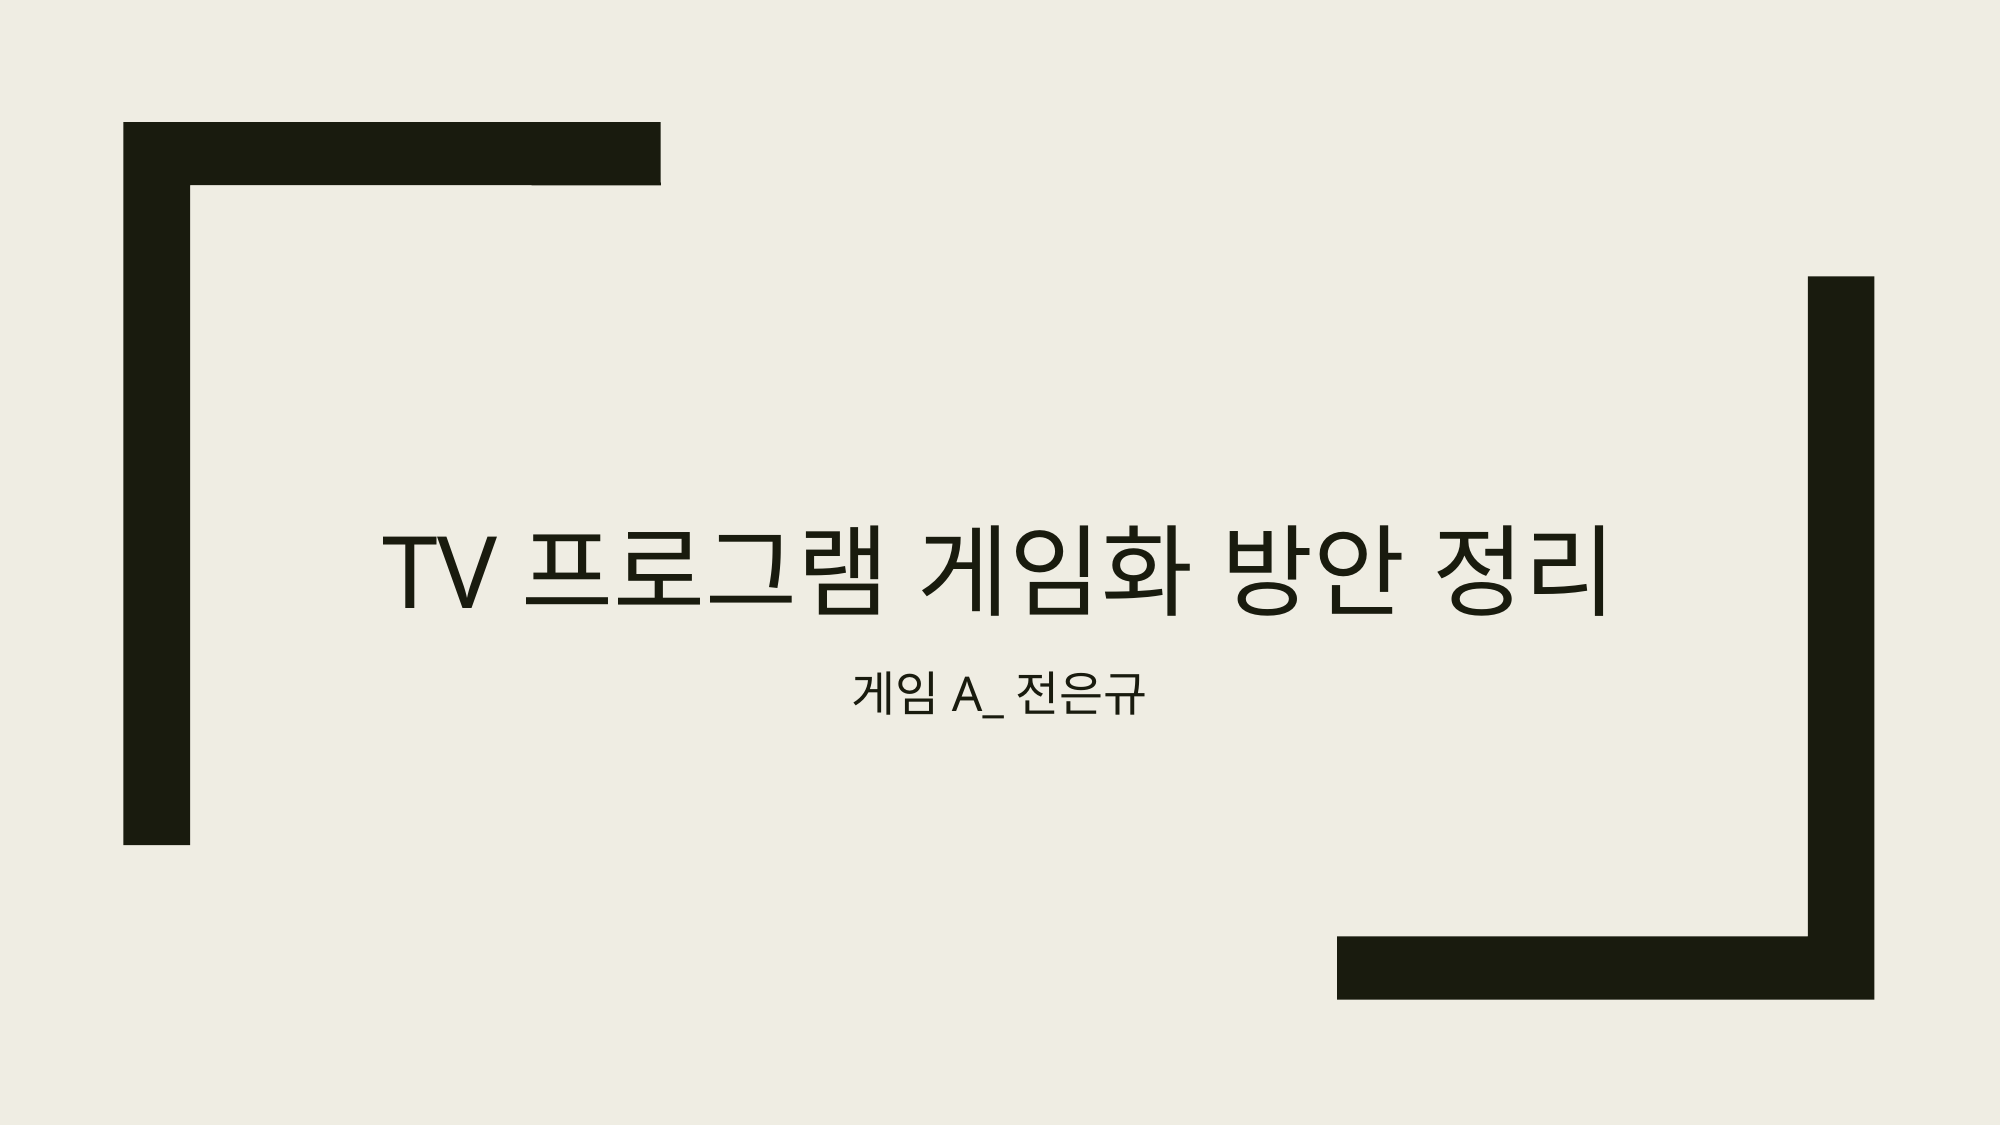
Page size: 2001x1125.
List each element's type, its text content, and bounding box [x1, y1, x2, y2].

subtitle 게임A_전은규 [439, 649, 1561, 828]
title Tv프로그램 게임화 방안 정리 [314, 293, 1686, 638]
